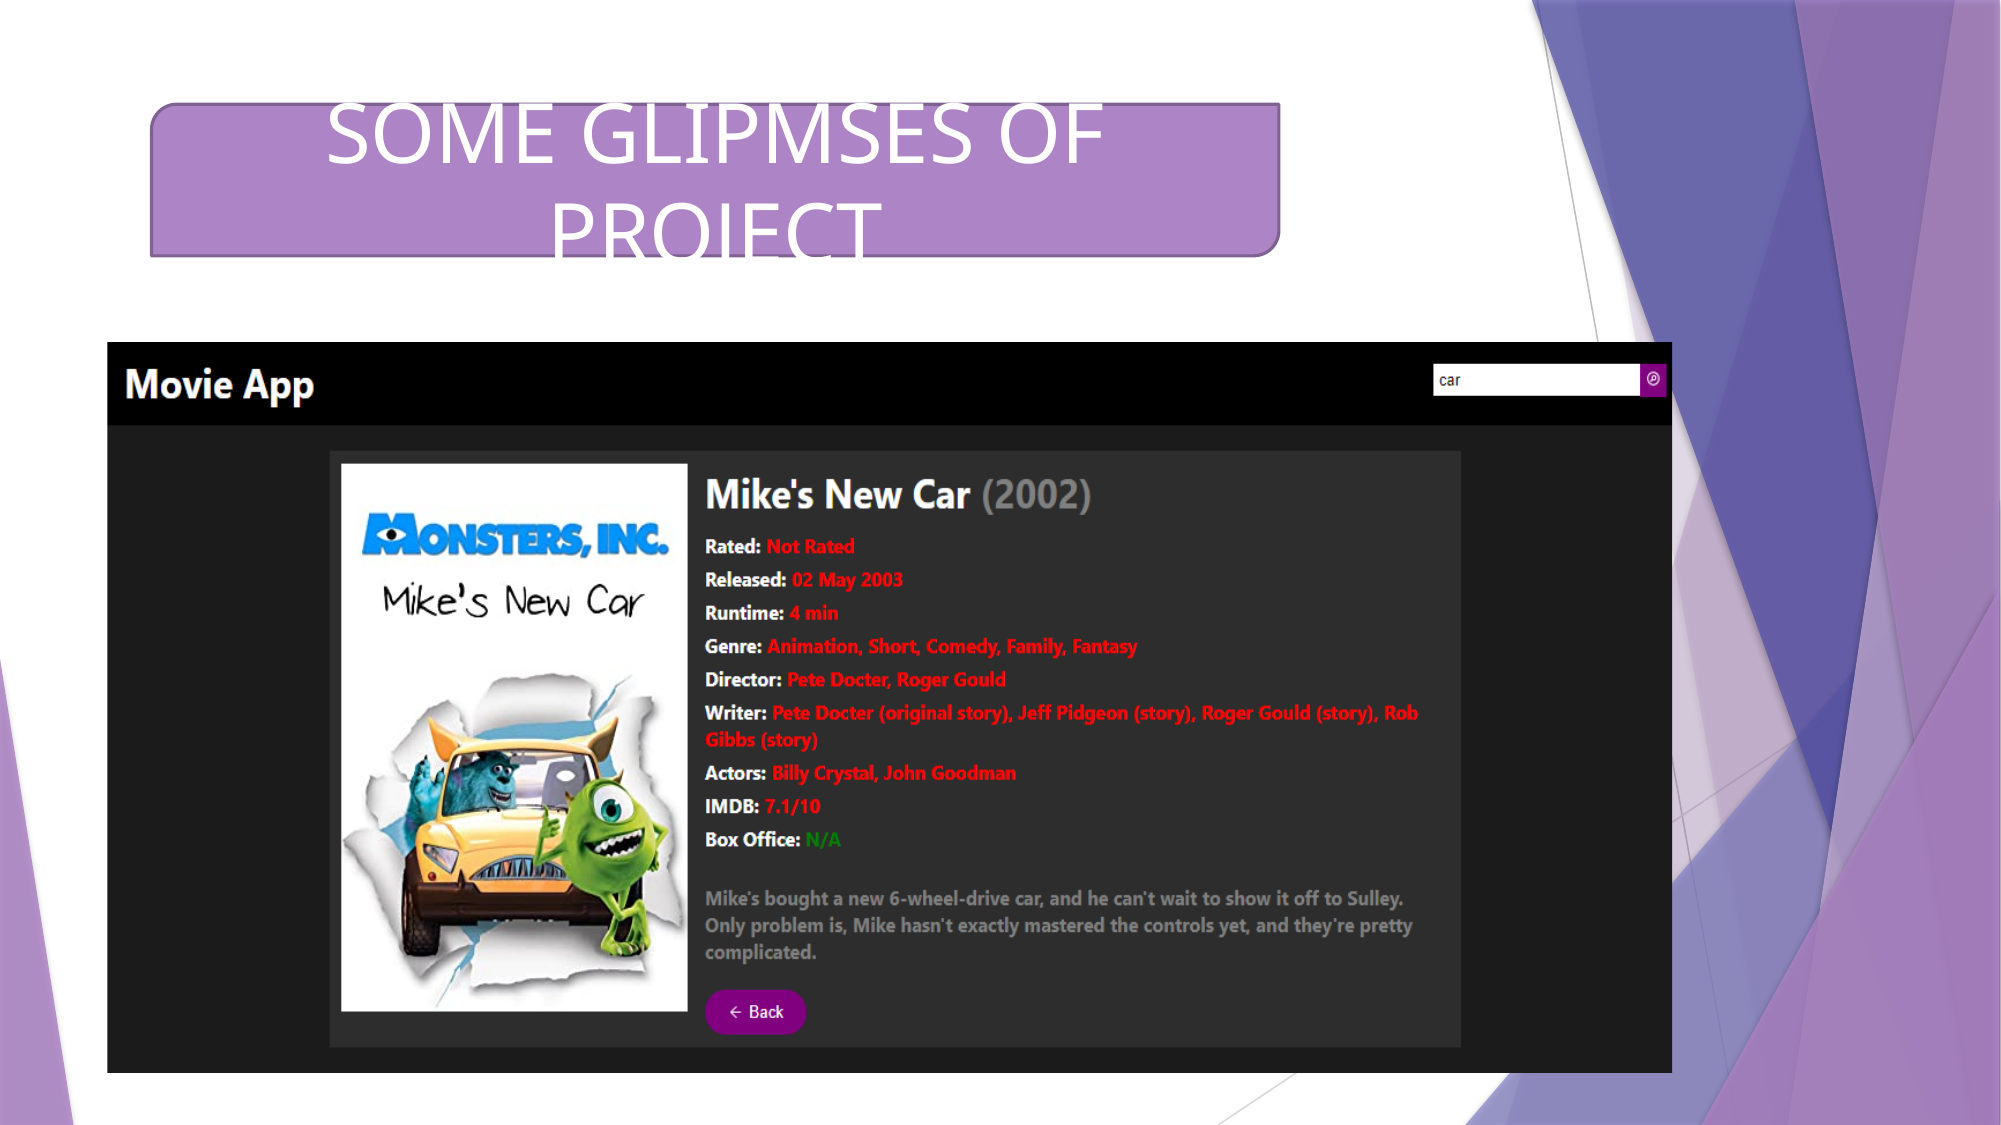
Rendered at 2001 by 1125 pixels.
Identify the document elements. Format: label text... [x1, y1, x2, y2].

picture [106, 342, 1673, 1073]
text_box SOME GLIPMSES OF PROJECT [149, 102, 1281, 258]
